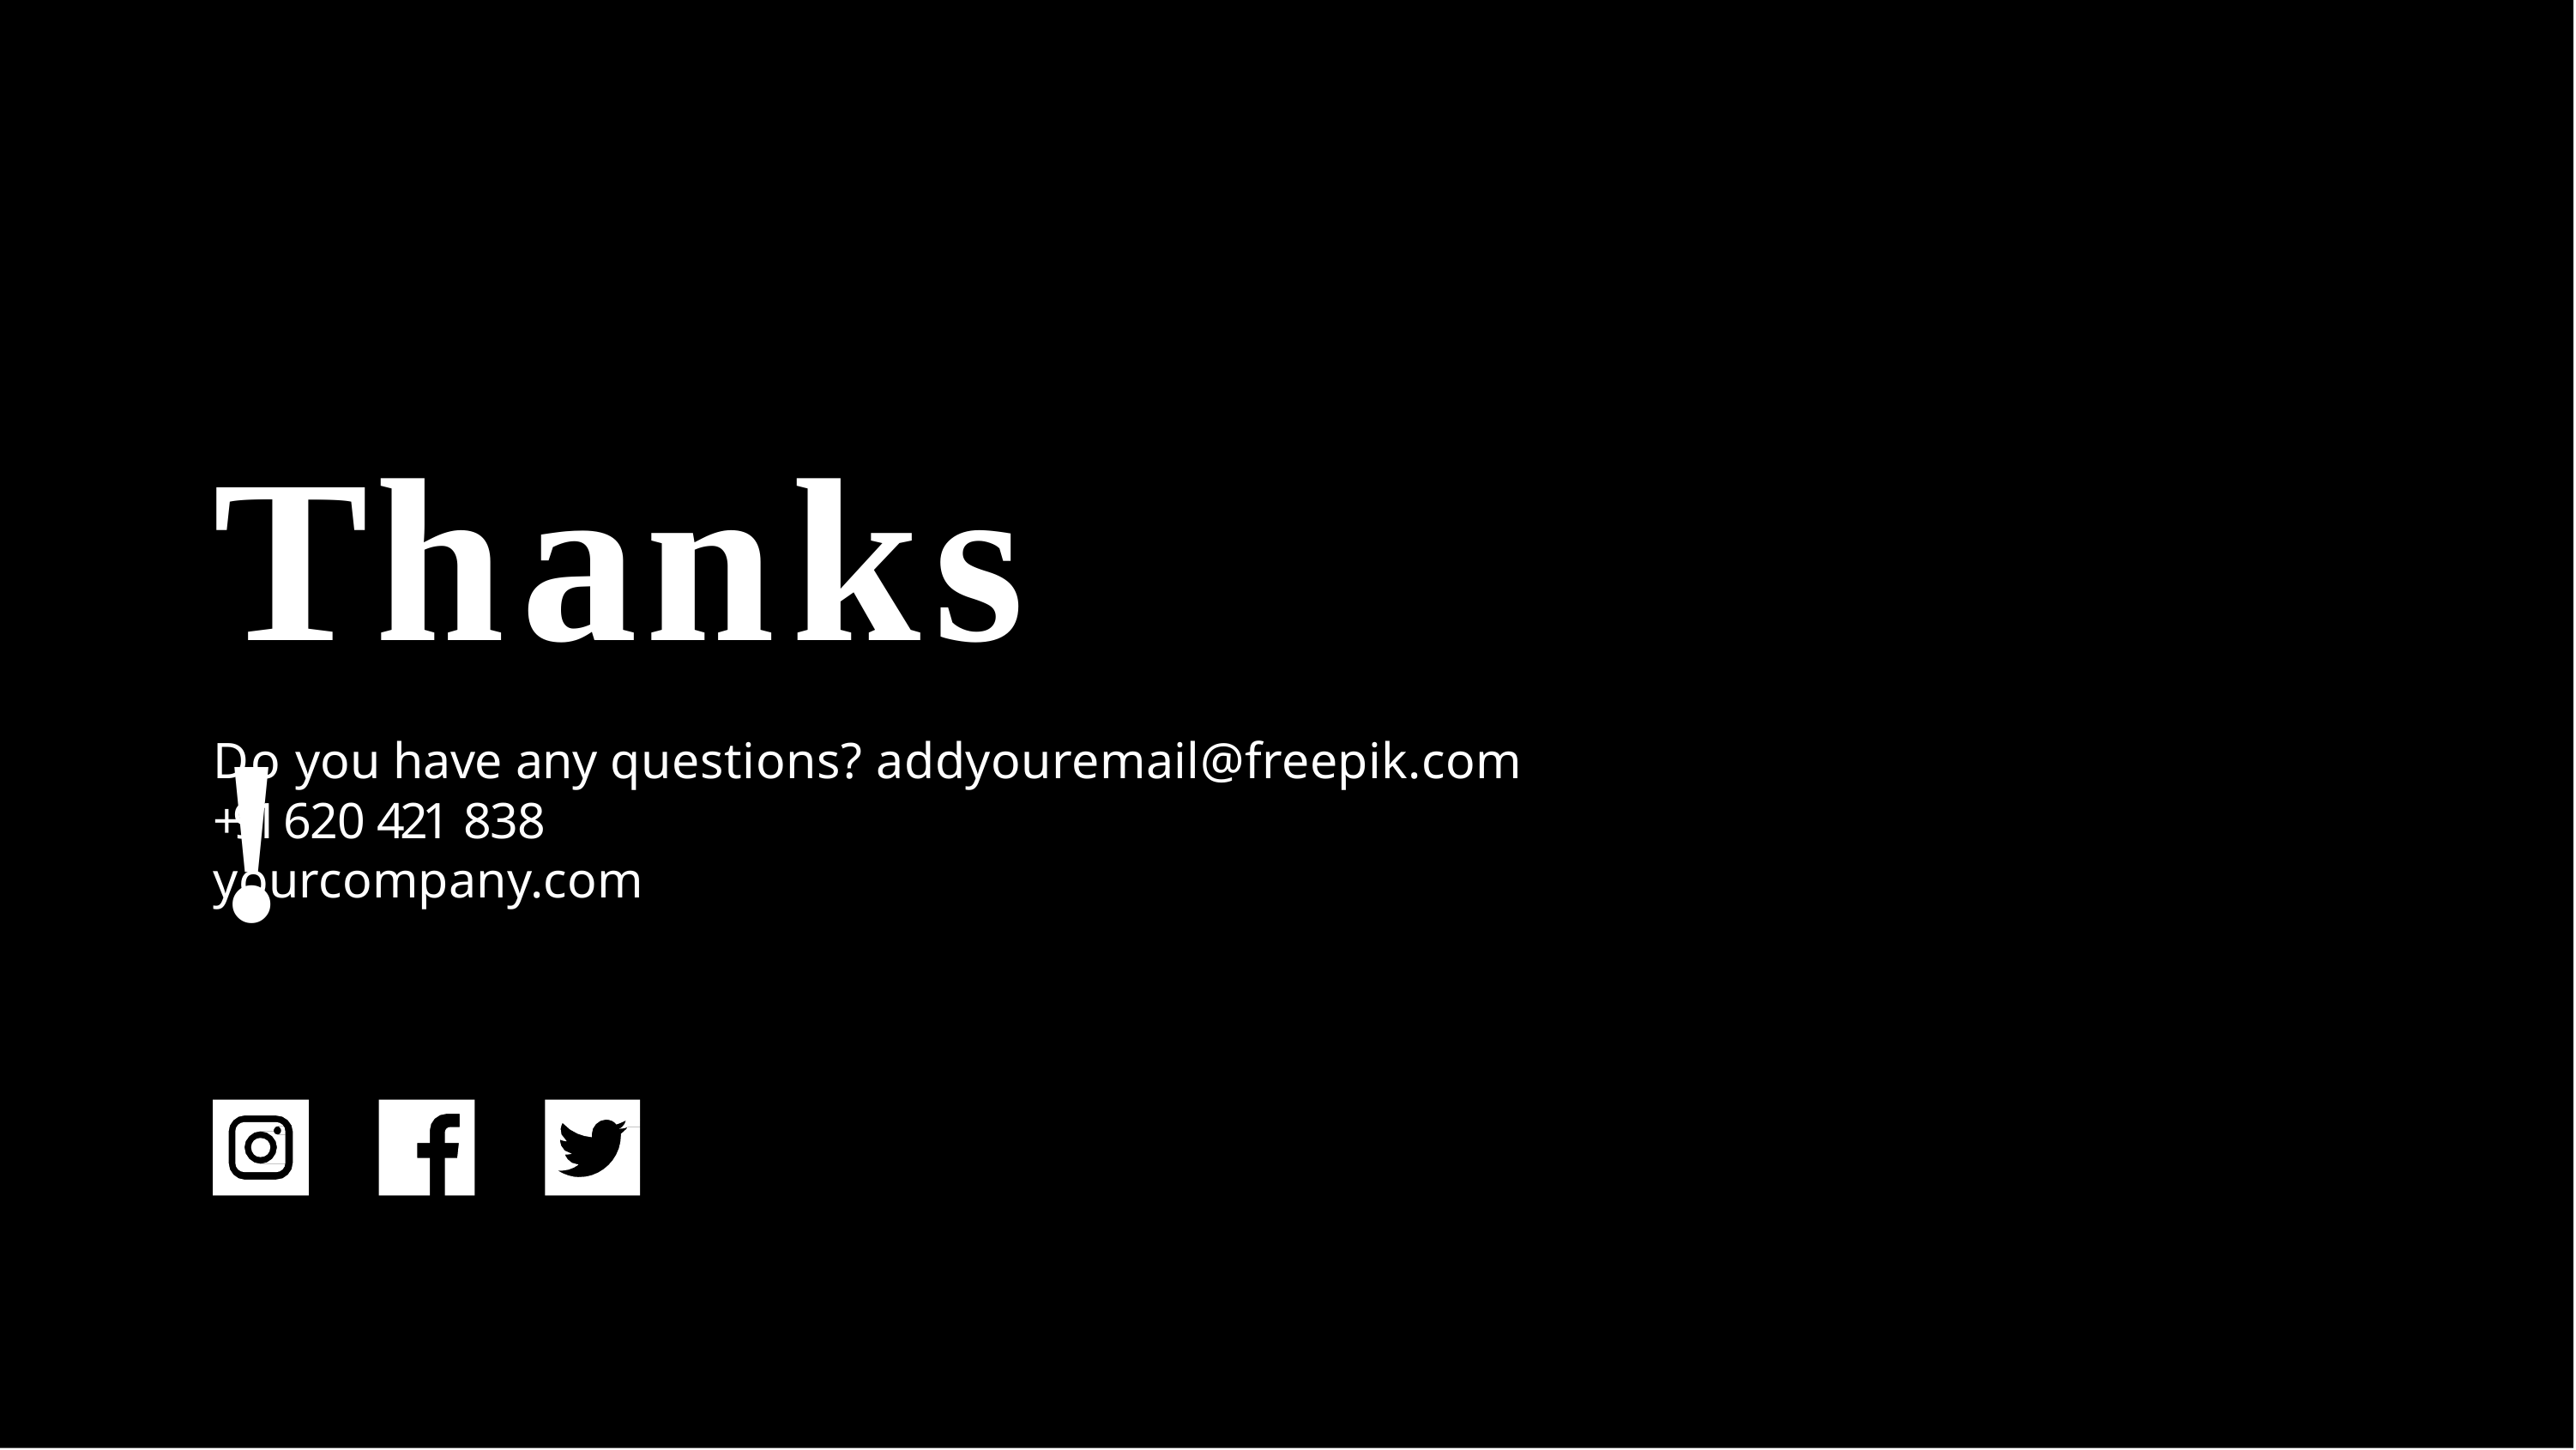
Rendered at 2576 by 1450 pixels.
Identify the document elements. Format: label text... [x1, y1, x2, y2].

title Thanks! [211, 909, 1118, 967]
text_box [0, 0, 2573, 1448]
text_box [213, 1099, 309, 1196]
text_box Do you have any questions? addyouremail@freepik.com +91 620 421 838 yourcompany.com [211, 728, 1606, 909]
text_box [545, 1099, 641, 1196]
text_box [378, 1099, 475, 1196]
title Thanks! [211, 404, 1118, 728]
